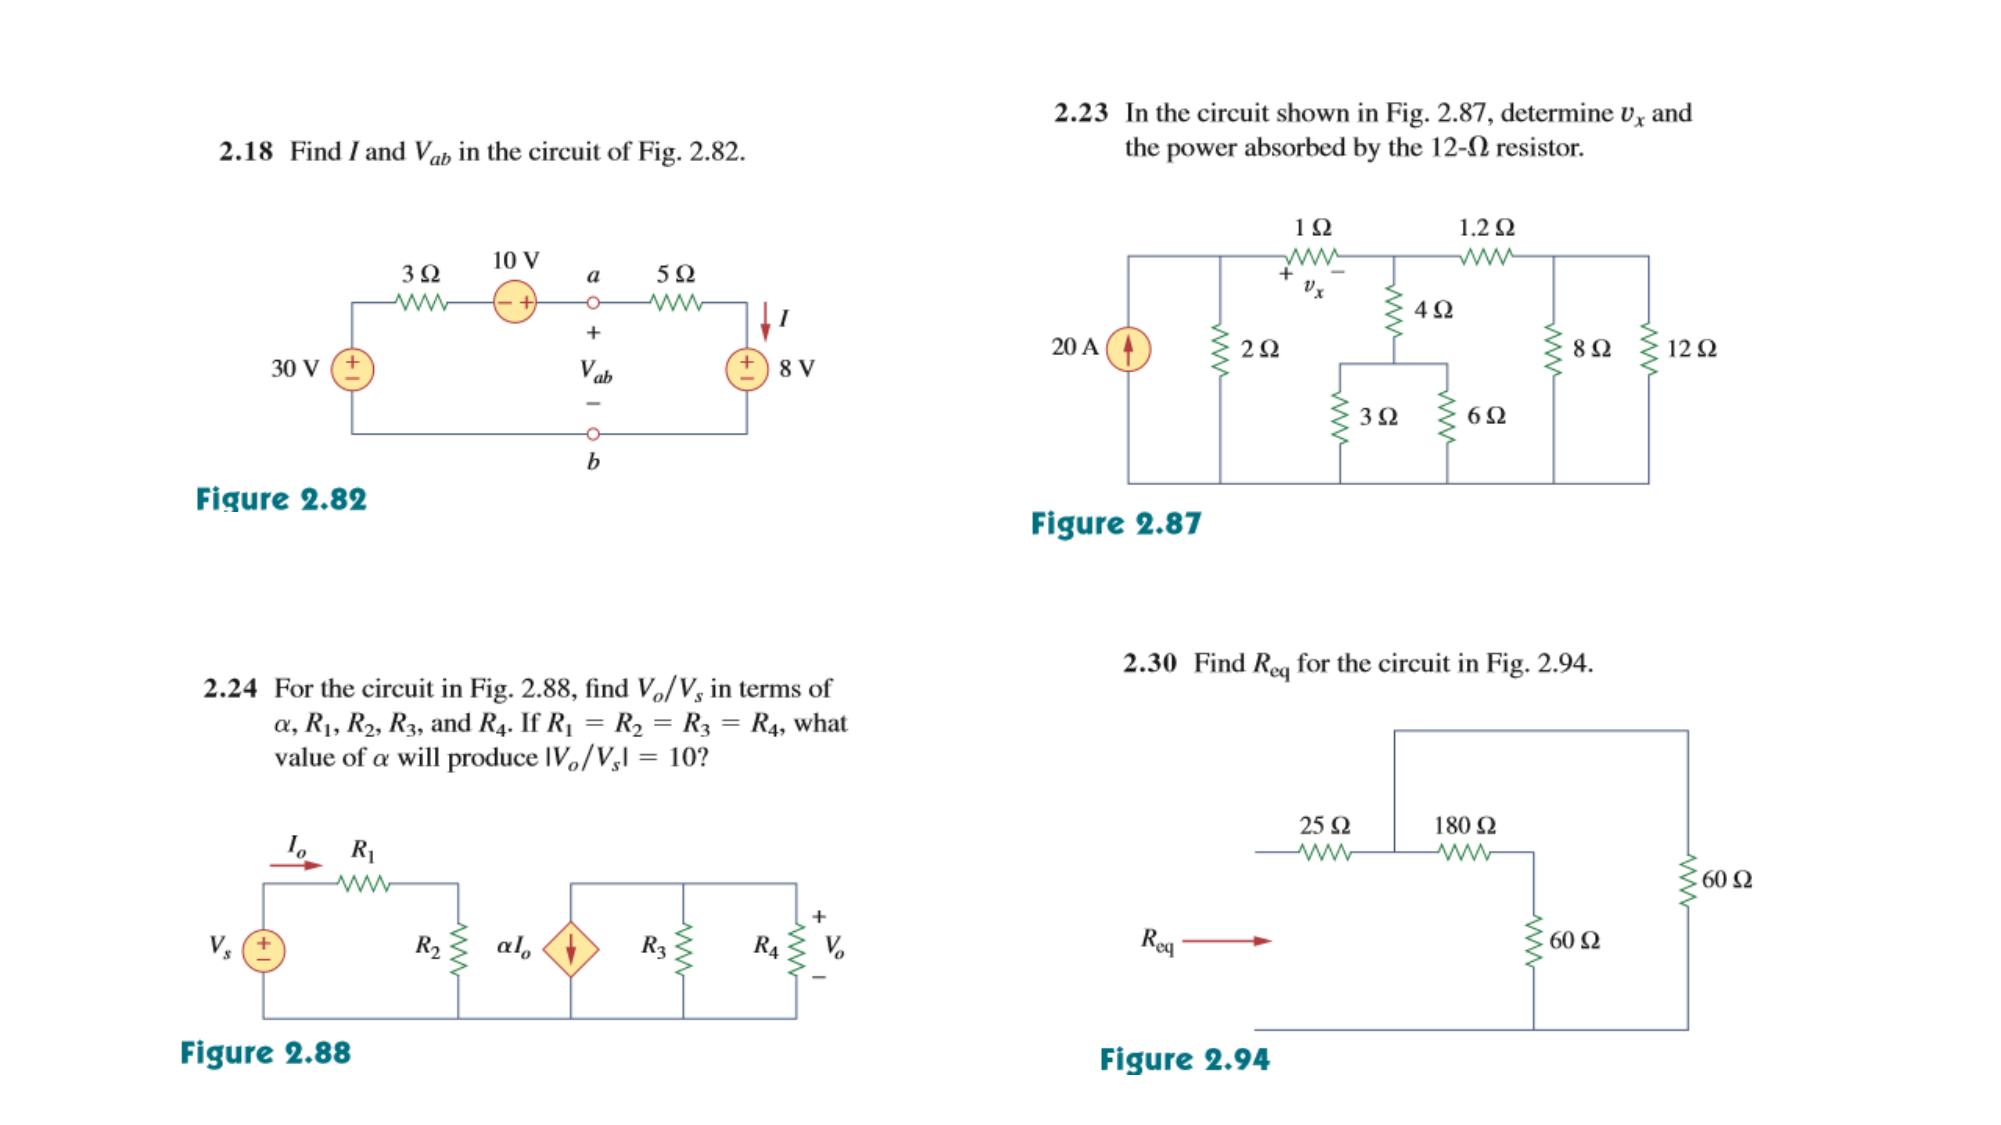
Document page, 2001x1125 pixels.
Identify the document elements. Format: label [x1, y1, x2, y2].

picture [179, 665, 872, 1075]
picture [179, 128, 833, 512]
picture [1022, 76, 1750, 543]
picture [1094, 639, 1777, 1075]
